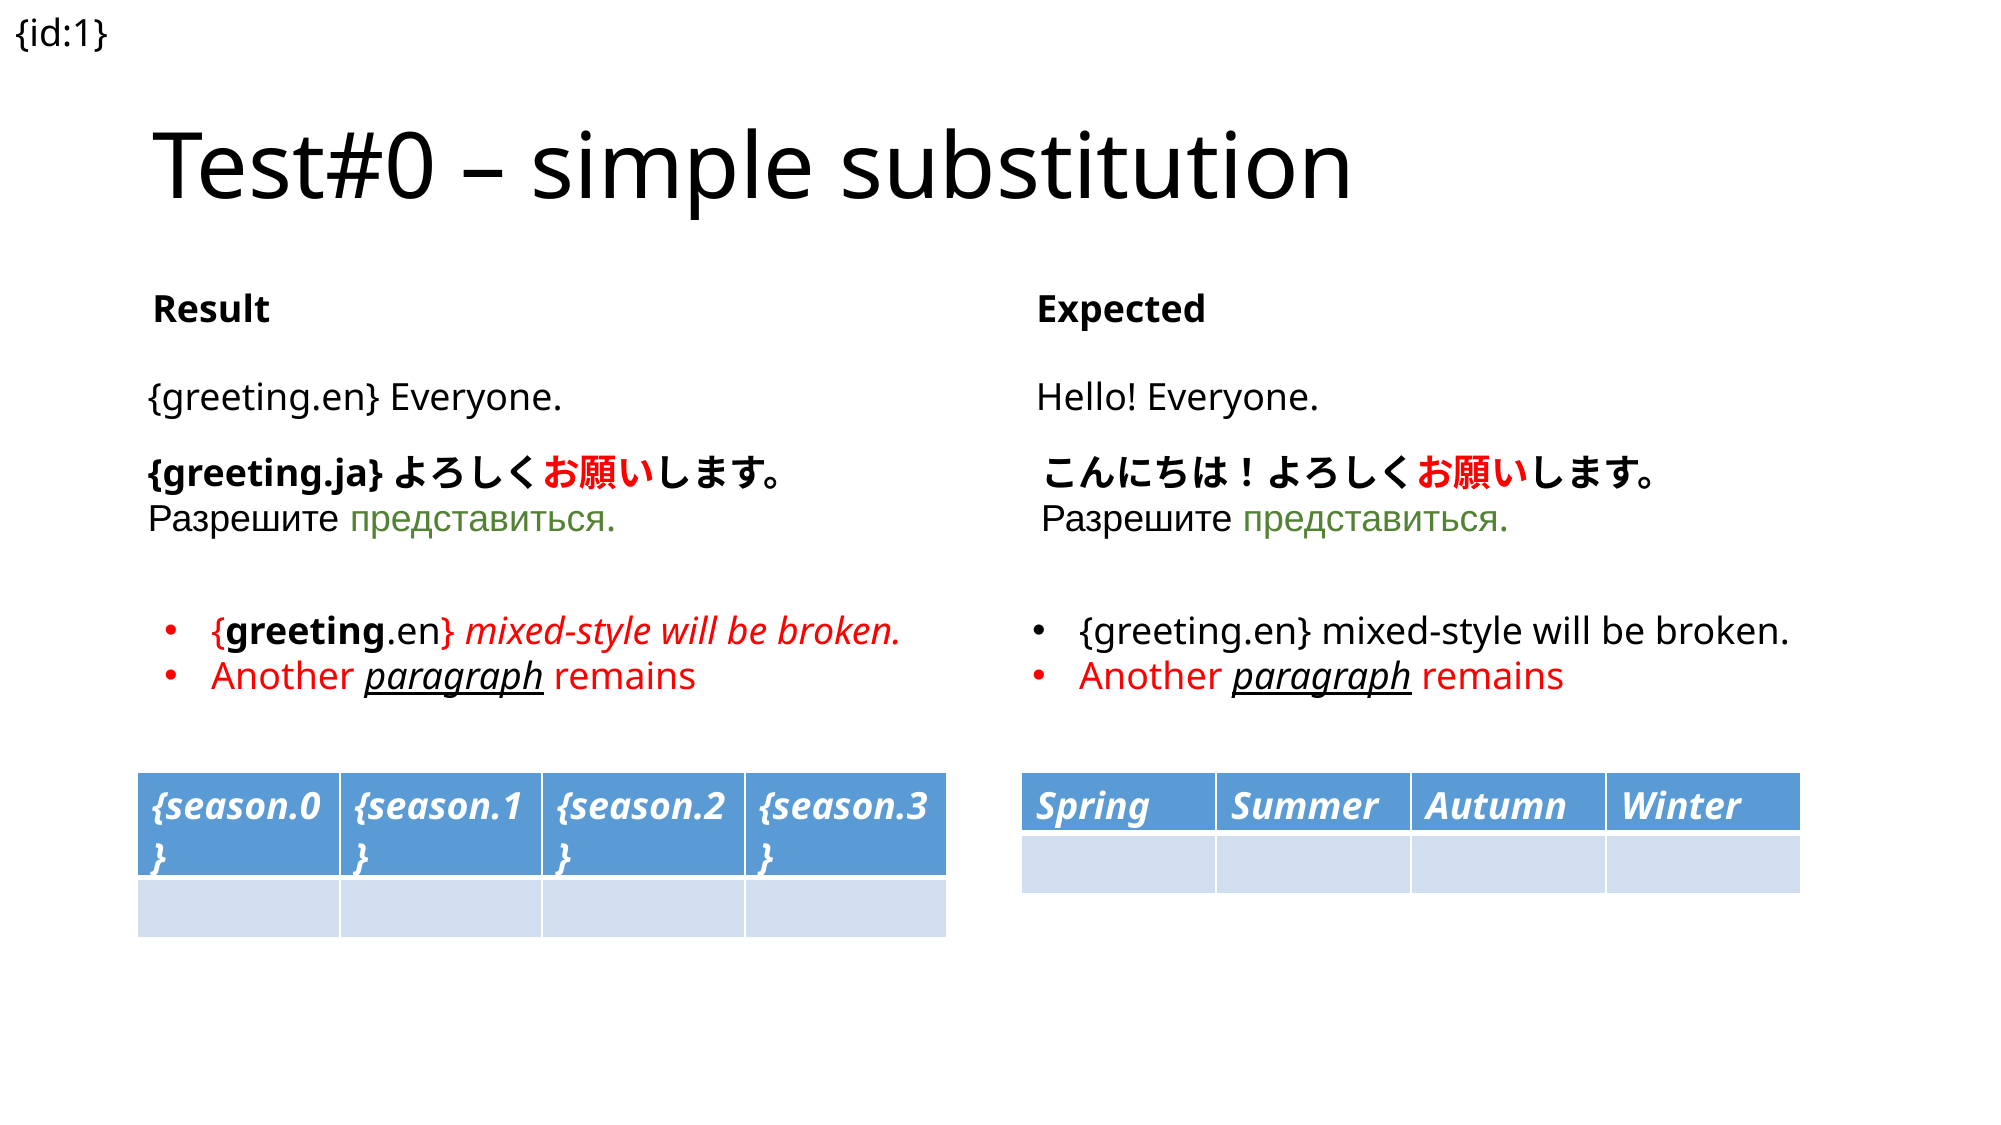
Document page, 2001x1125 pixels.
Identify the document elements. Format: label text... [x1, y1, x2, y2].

text_box Hello! Everyone. [1021, 365, 1335, 426]
text_box {greeting.en} Everyone. [132, 365, 578, 426]
table_cell [138, 880, 339, 937]
table_header Spring [1022, 773, 1215, 830]
text_box Result [137, 277, 286, 337]
text_box こんにちは！よろしくお願いします。 Разрешите представиться. [1026, 441, 1690, 546]
table_header {season.0} [138, 773, 339, 875]
table_header {season.1} [341, 773, 541, 875]
title Test#0 – simple substitution [137, 59, 1863, 278]
table_cell [1607, 836, 1800, 893]
table_cell [1022, 836, 1215, 893]
table_header Autumn [1412, 773, 1605, 830]
table_header {season.2} [543, 773, 744, 875]
text_box {greeting.ja}よろしくお願いします。 Разрешите представиться. [133, 441, 816, 546]
text_box Expected [1021, 277, 1222, 337]
table_header Summer [1217, 773, 1410, 830]
table_cell [1217, 836, 1410, 893]
table_header Winter [1607, 773, 1800, 830]
table_cell [341, 880, 541, 937]
table_cell [1412, 836, 1605, 893]
table_cell [543, 880, 744, 937]
text_box {greeting.en} mixed-style will be broken. Another paragraph remains [1017, 599, 1806, 704]
table_cell [746, 880, 946, 937]
table_header {season.3} [746, 773, 946, 875]
text_box {greeting.en} mixed-style will be broken. Another paragraph remains [149, 599, 918, 704]
text_box {id:1} [0, 1, 123, 62]
